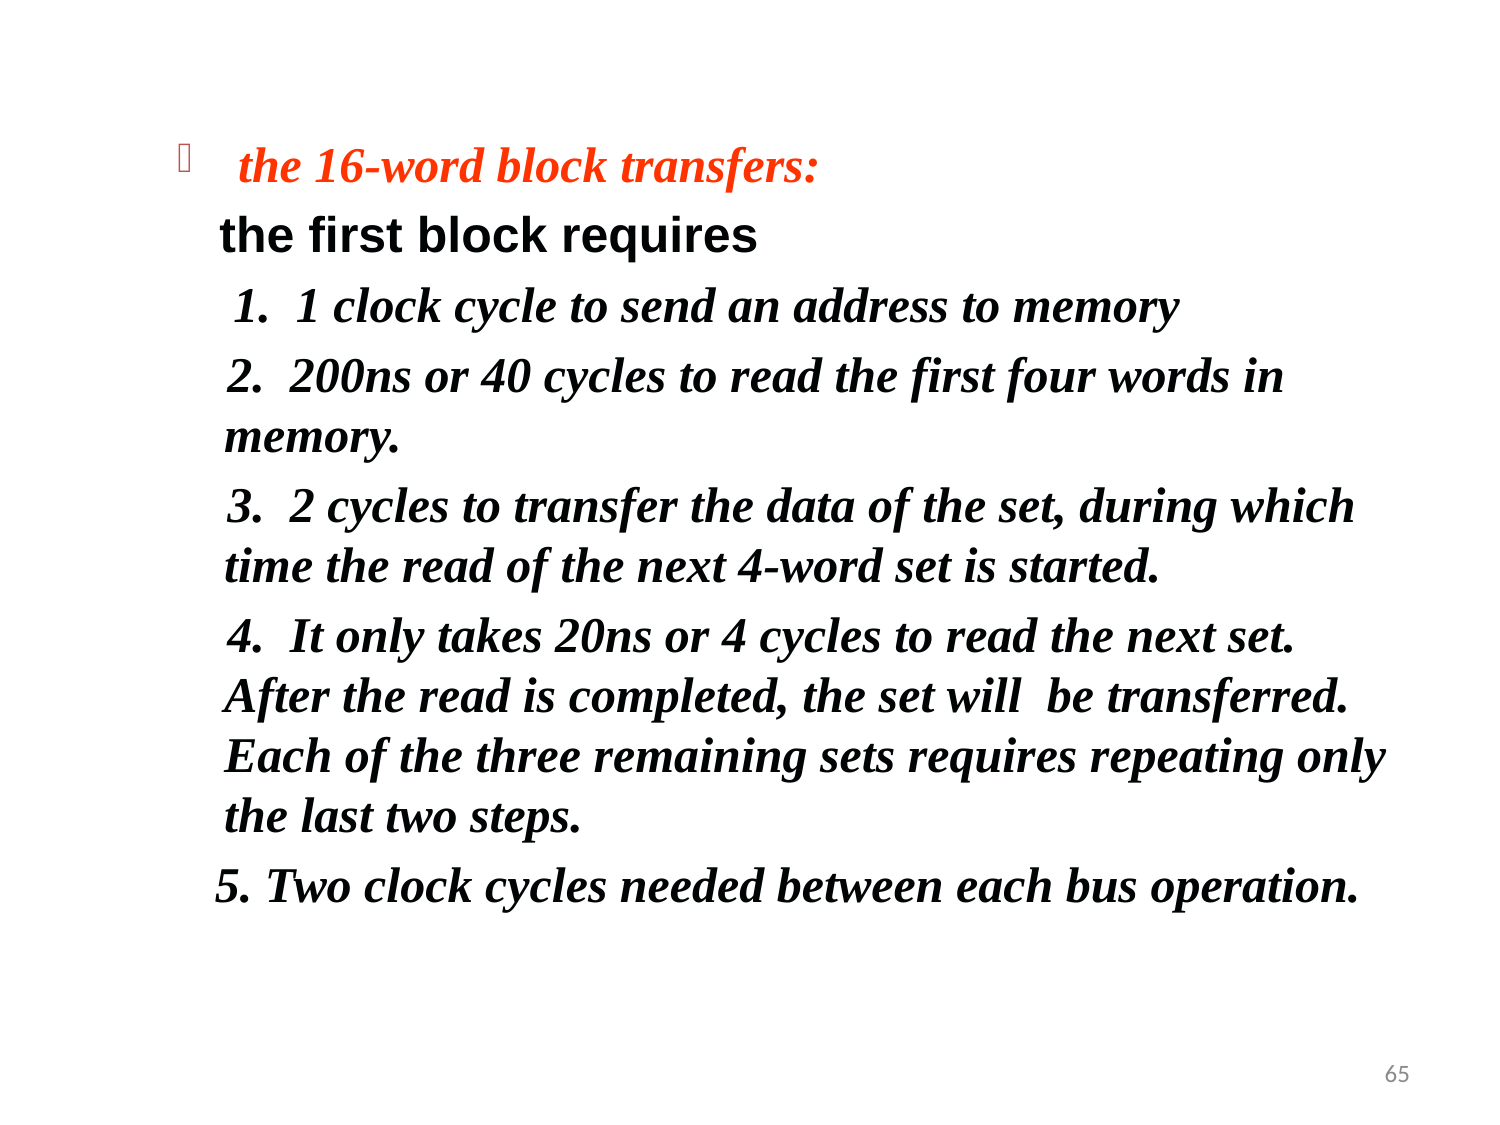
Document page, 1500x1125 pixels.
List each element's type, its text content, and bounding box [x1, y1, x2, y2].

text_box the 16-word block transfers: the first block requires 1. 1 clock cycle to send an address to memory 2. 200ns or 40 cycles to read the first four words in memory. 3. 2 cycles to transfer the data of the set, during which time the read of the next 4-word set is started. 4. It only takes 20ns or 4 cycles to read the next set. After the read is completed, the set will be transferred. Each of the three remaining sets requires repeating only the last two steps. 5. Two clock cycles needed between each bus operation. [87, 124, 1413, 1038]
slide_number 65 [1074, 1042, 1425, 1103]
